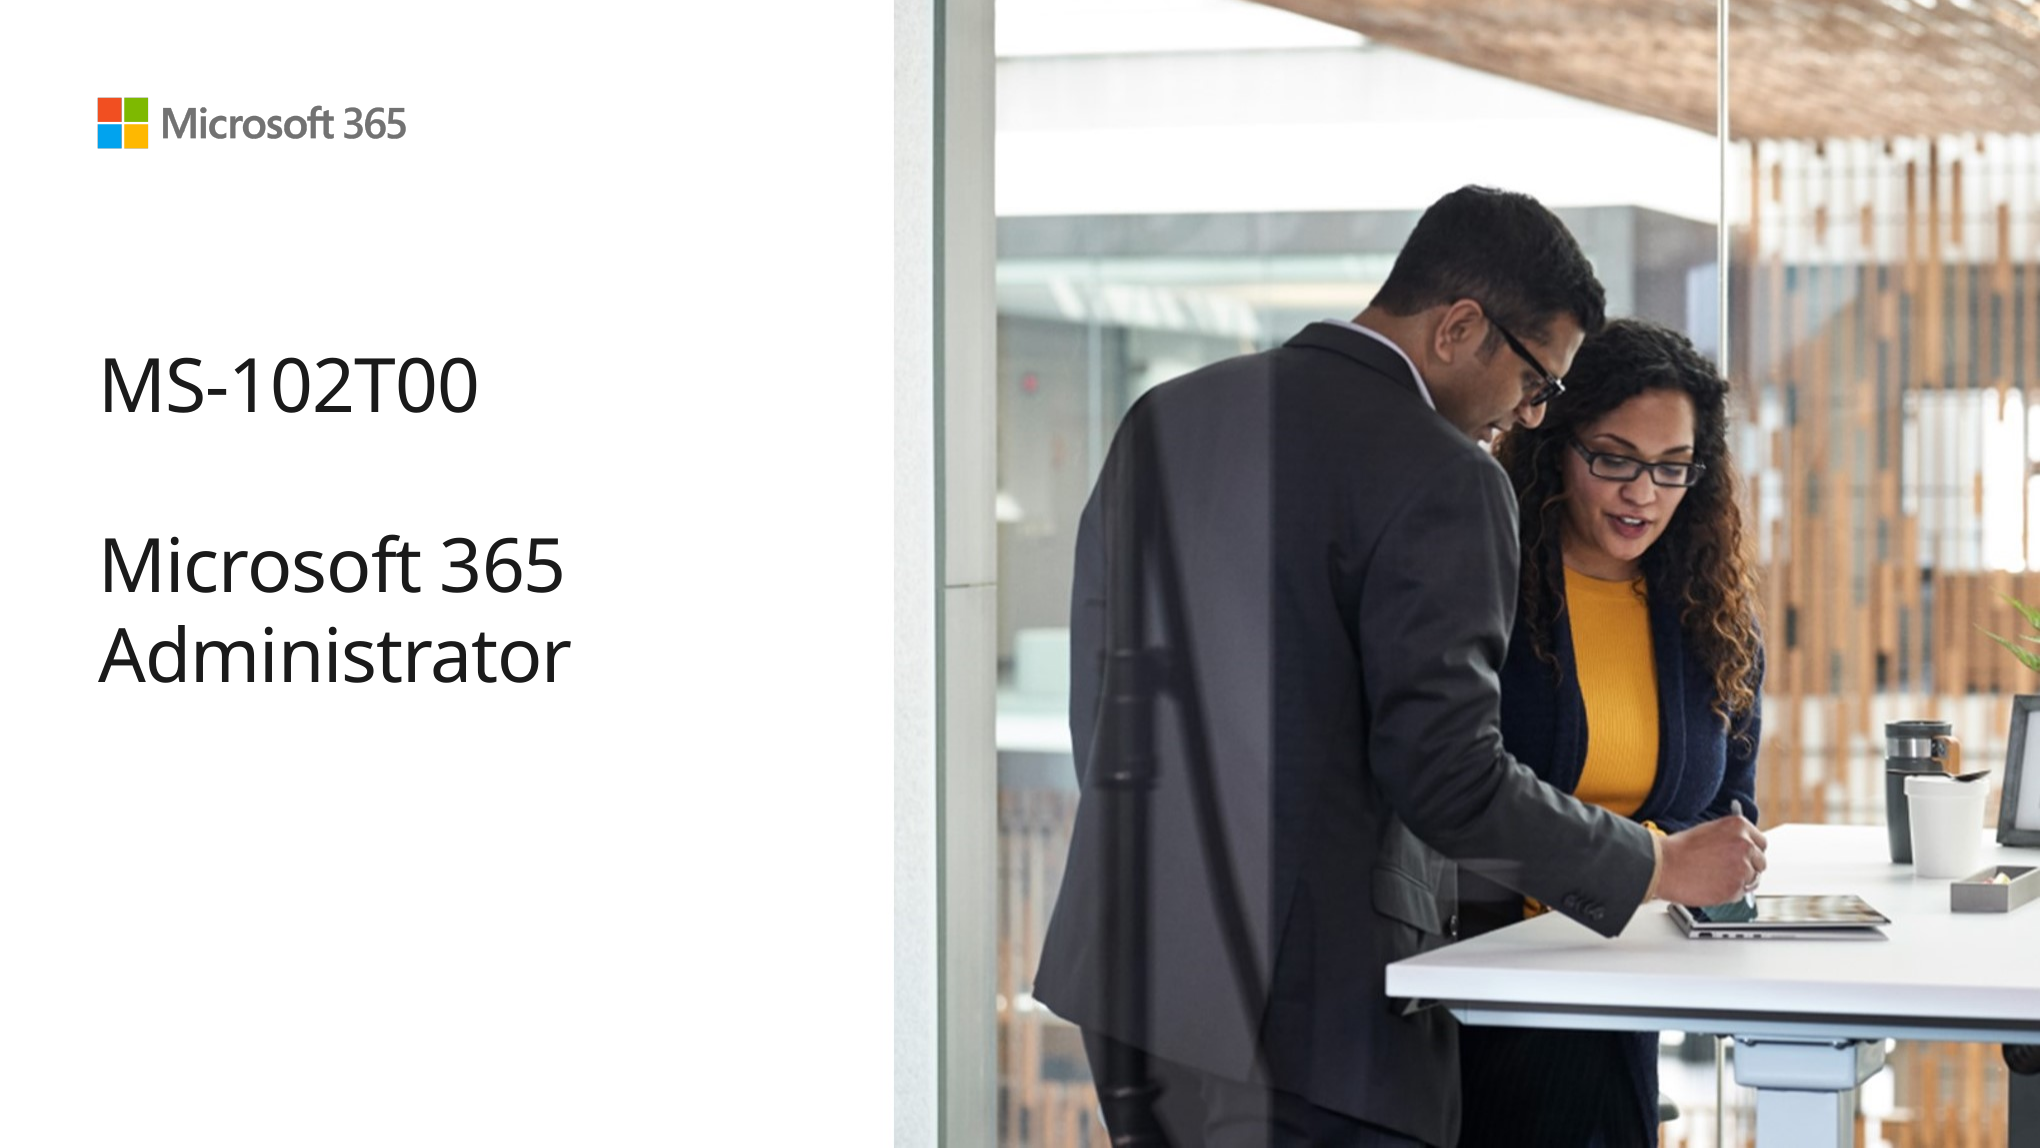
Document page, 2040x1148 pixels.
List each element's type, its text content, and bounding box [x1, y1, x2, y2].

title MS-102T00 Microsoft 365 Administrator [98, 337, 796, 592]
picture [0, 0, 2040, 1148]
